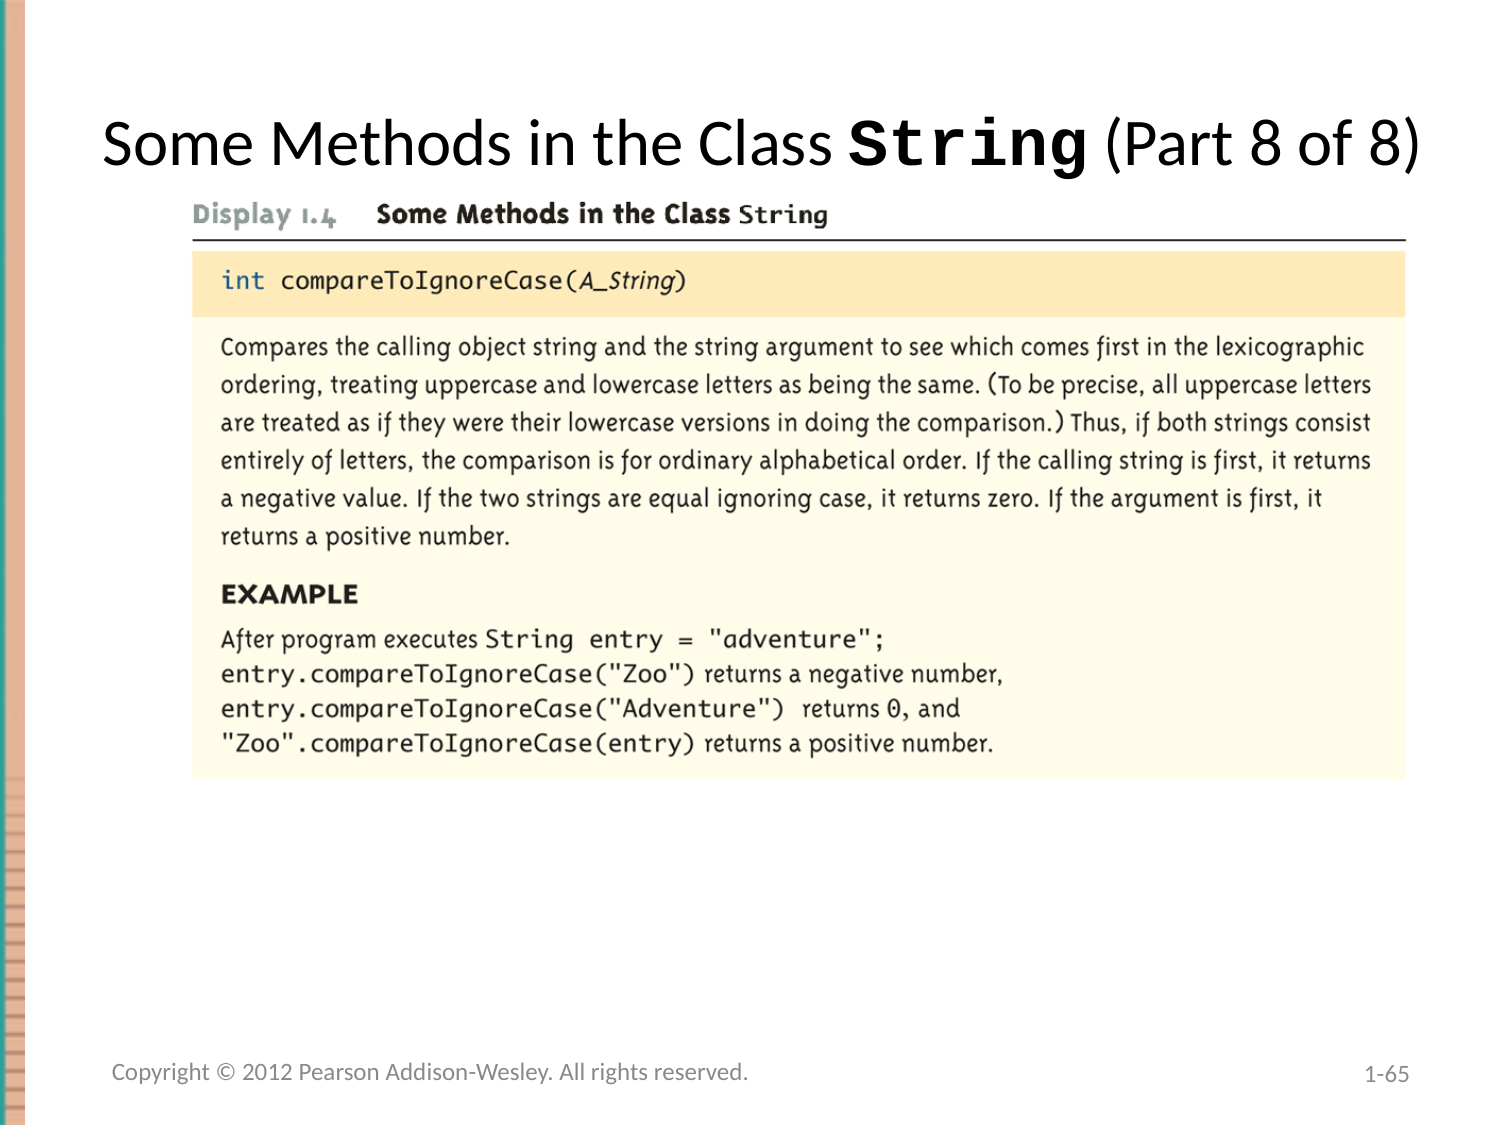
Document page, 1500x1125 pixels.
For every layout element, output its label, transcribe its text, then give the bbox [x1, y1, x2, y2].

picture [0, 0, 25, 1125]
footer Copyright © 2012 Pearson Addison-Wesley. All rights reserved. [75, 1040, 788, 1100]
picture [162, 187, 1438, 795]
slide_number 1-65 [1074, 1042, 1425, 1103]
title Some Methods in the Class String (Part 8 of 8) [74, 44, 1451, 233]
